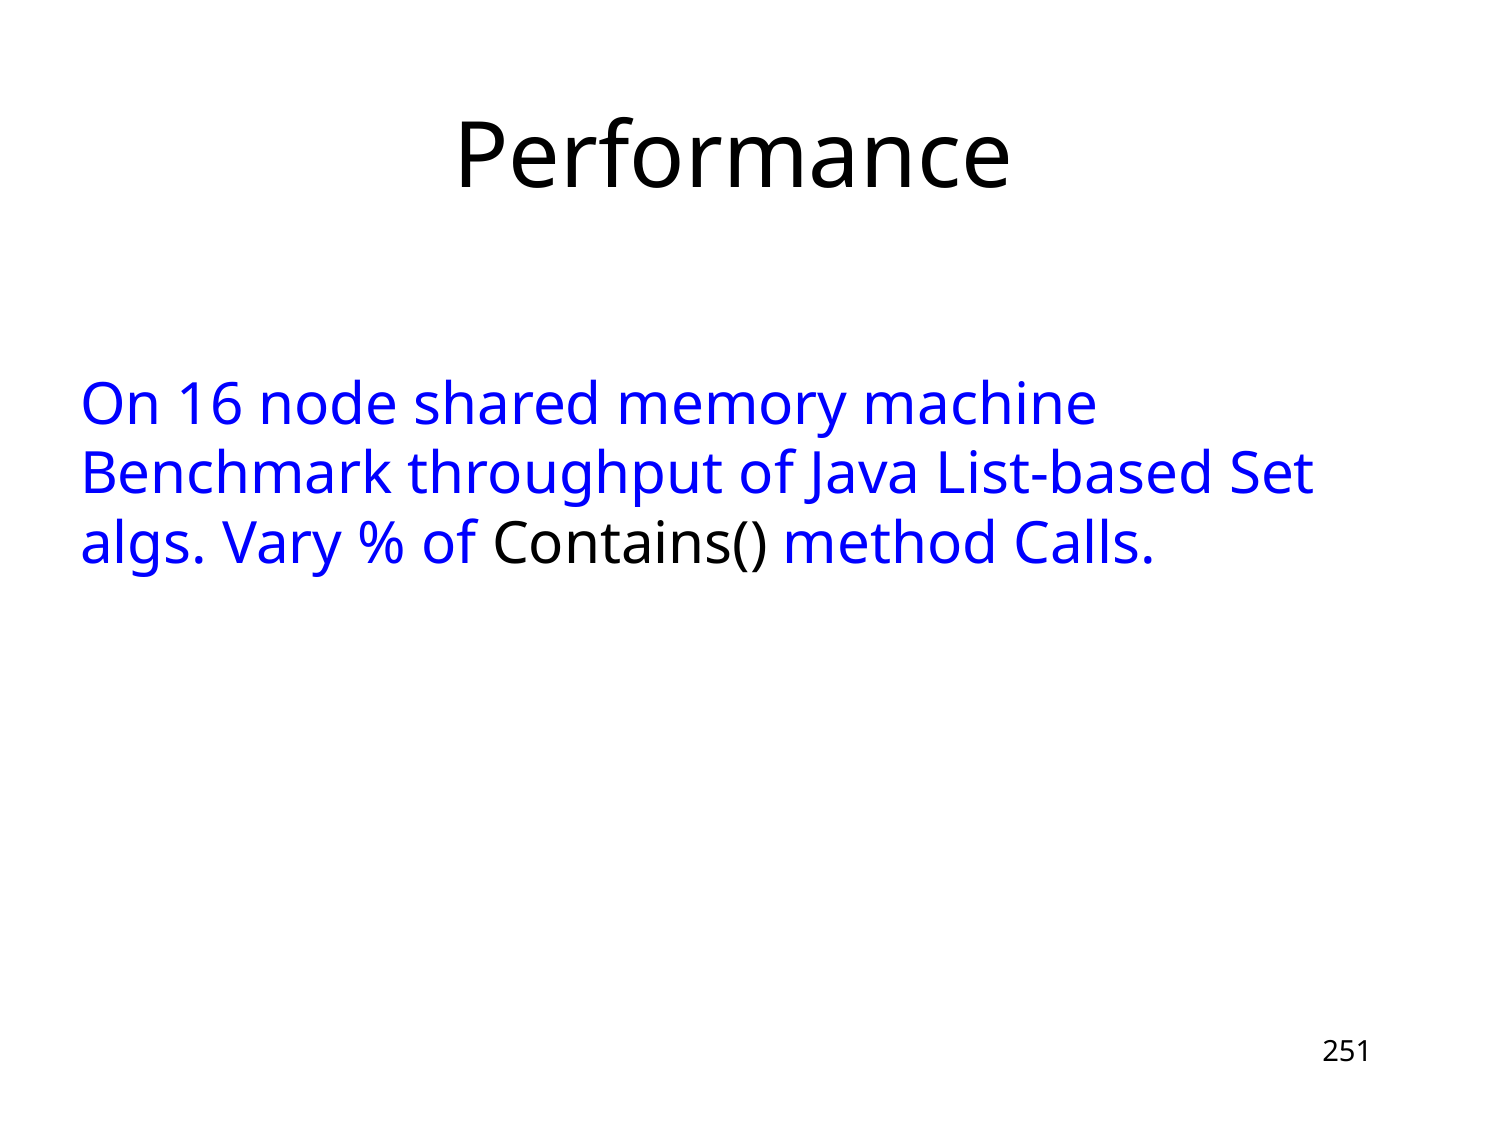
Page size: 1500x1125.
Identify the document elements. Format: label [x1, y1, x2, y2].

title [107, 57, 1383, 245]
text_box [65, 358, 1480, 583]
slide_number [1074, 1024, 1388, 1101]
